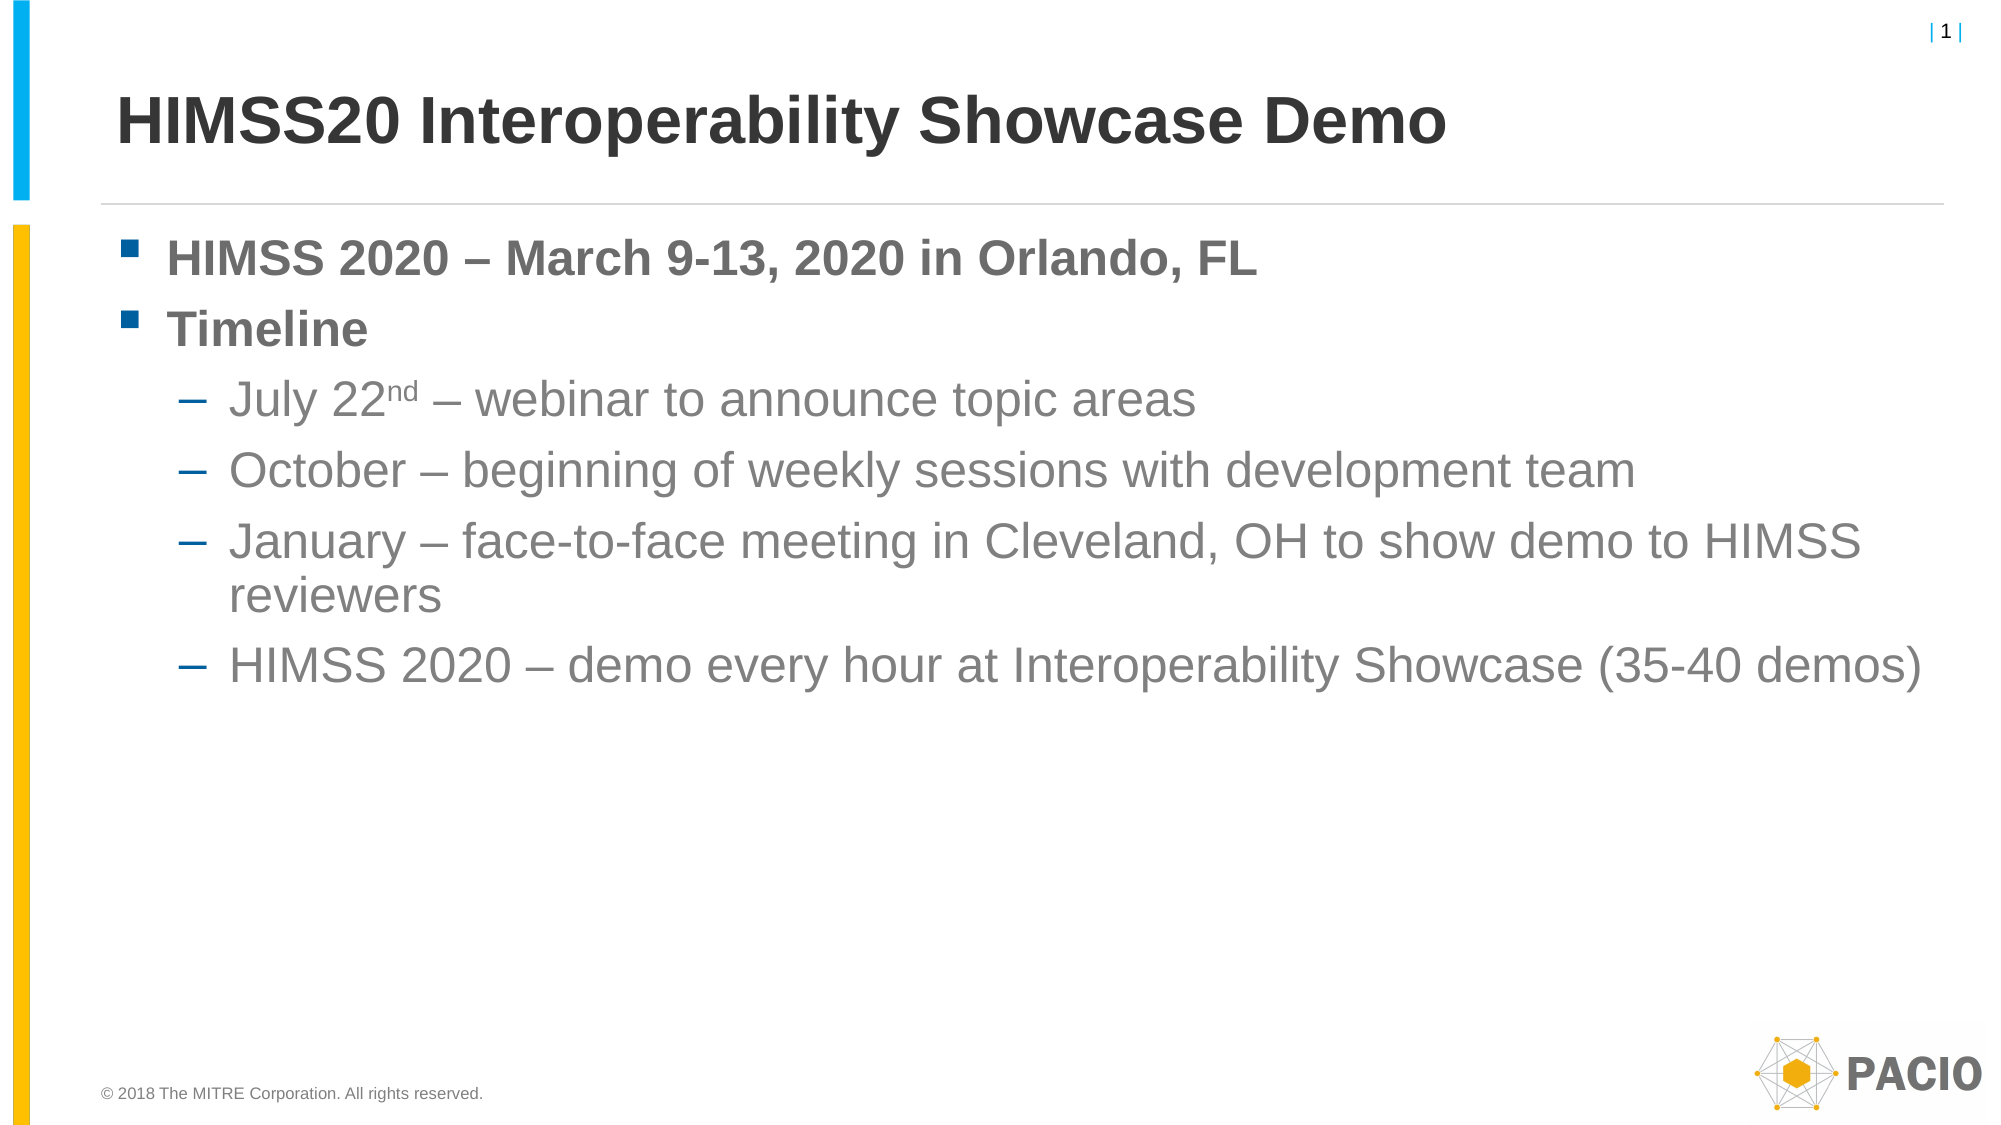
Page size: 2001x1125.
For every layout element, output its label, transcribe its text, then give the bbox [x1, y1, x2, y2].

picture [1749, 1021, 1987, 1124]
list HIMSS 2020 – March 9-13, 2020 in Orlando, FL Timeline July 22nd – webinar to announce topic areas October – beginning of weekly sessions with development team January – face-to-face meeting in Cleveland, OH to show demo to HIMSS reviewers HIMSS 2020 – demo every hour at Interoperability Showcase (35-40 demos) [101, 224, 1945, 1012]
title HIMSS20 Interoperability Showcase Demo [101, 60, 1945, 184]
